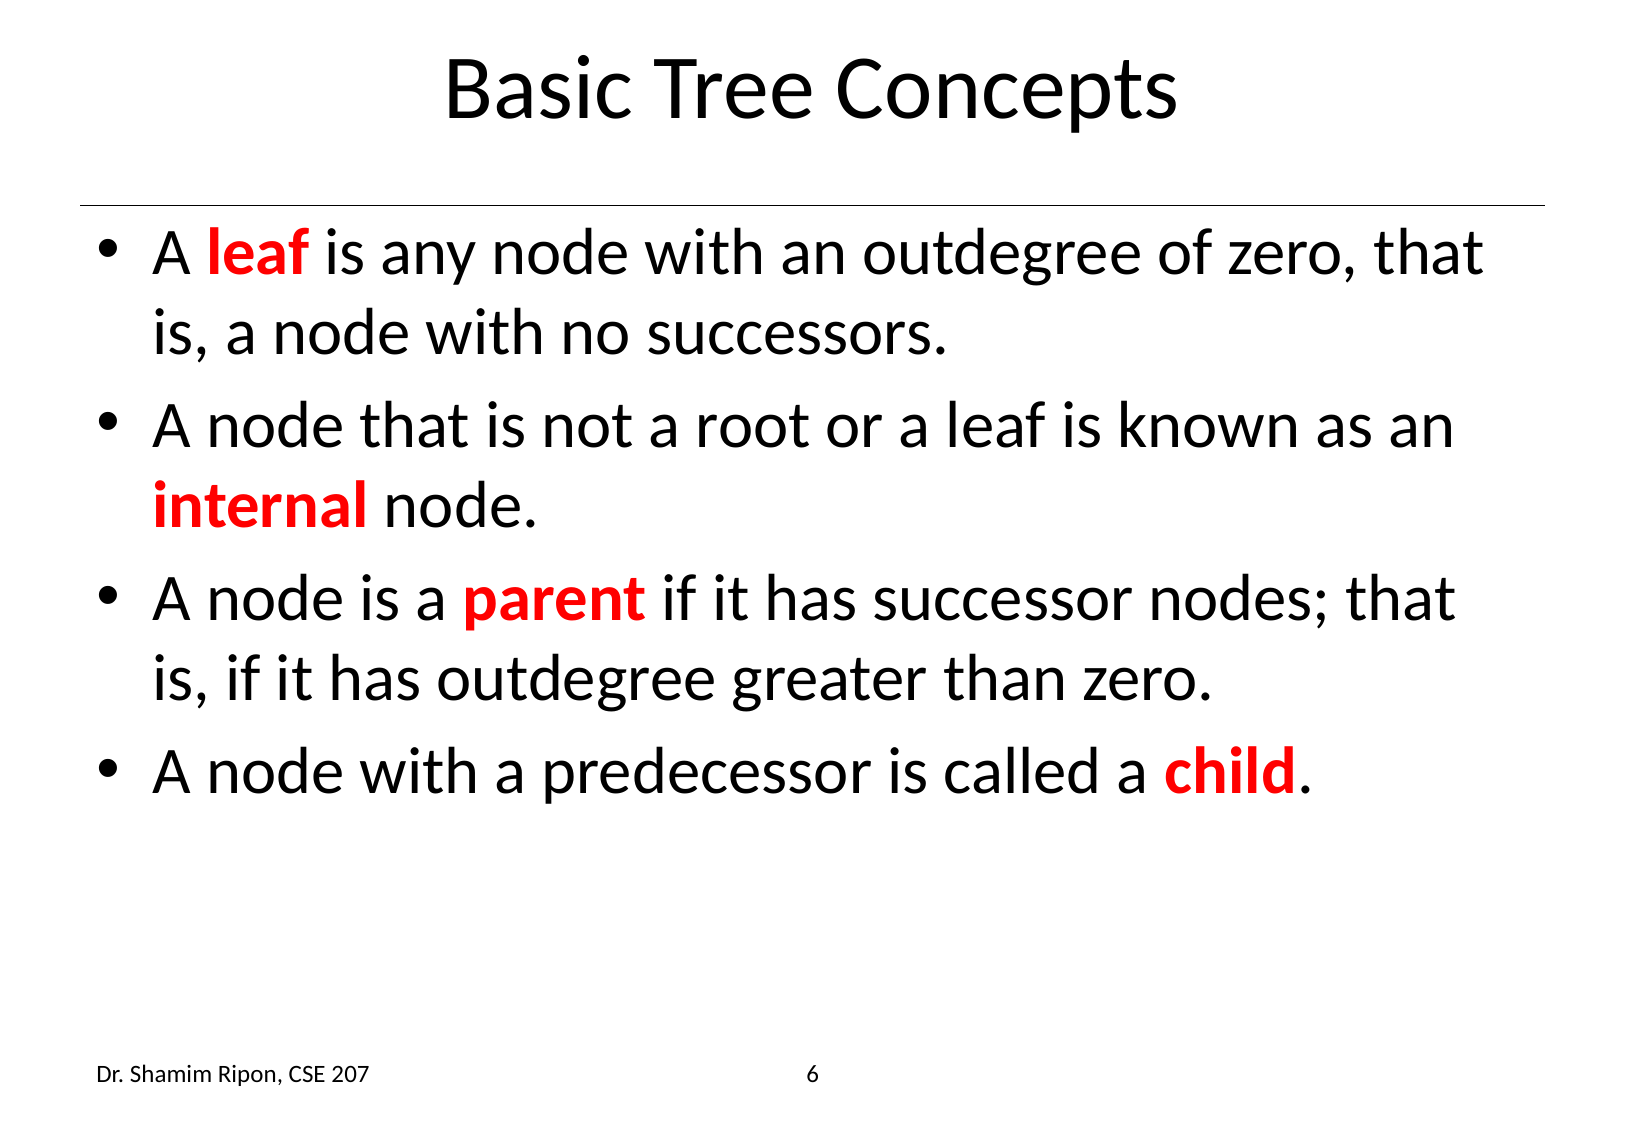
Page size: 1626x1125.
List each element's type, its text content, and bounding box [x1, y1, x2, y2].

title Basic Tree Concepts [81, 19, 1544, 200]
list A leaf is any node with an outdegree of zero, that is, a node with no successors. A node that is not a root or a leaf is known as an internal node. A node is a parent if it has successor nodes; that is, if it has outdegree greater than zero. A node with a predecessor is called a child. [81, 200, 1544, 1005]
slide_number 6 [555, 1042, 1070, 1103]
footer Dr. Shamim Ripon, CSE 207 [81, 1042, 461, 1103]
